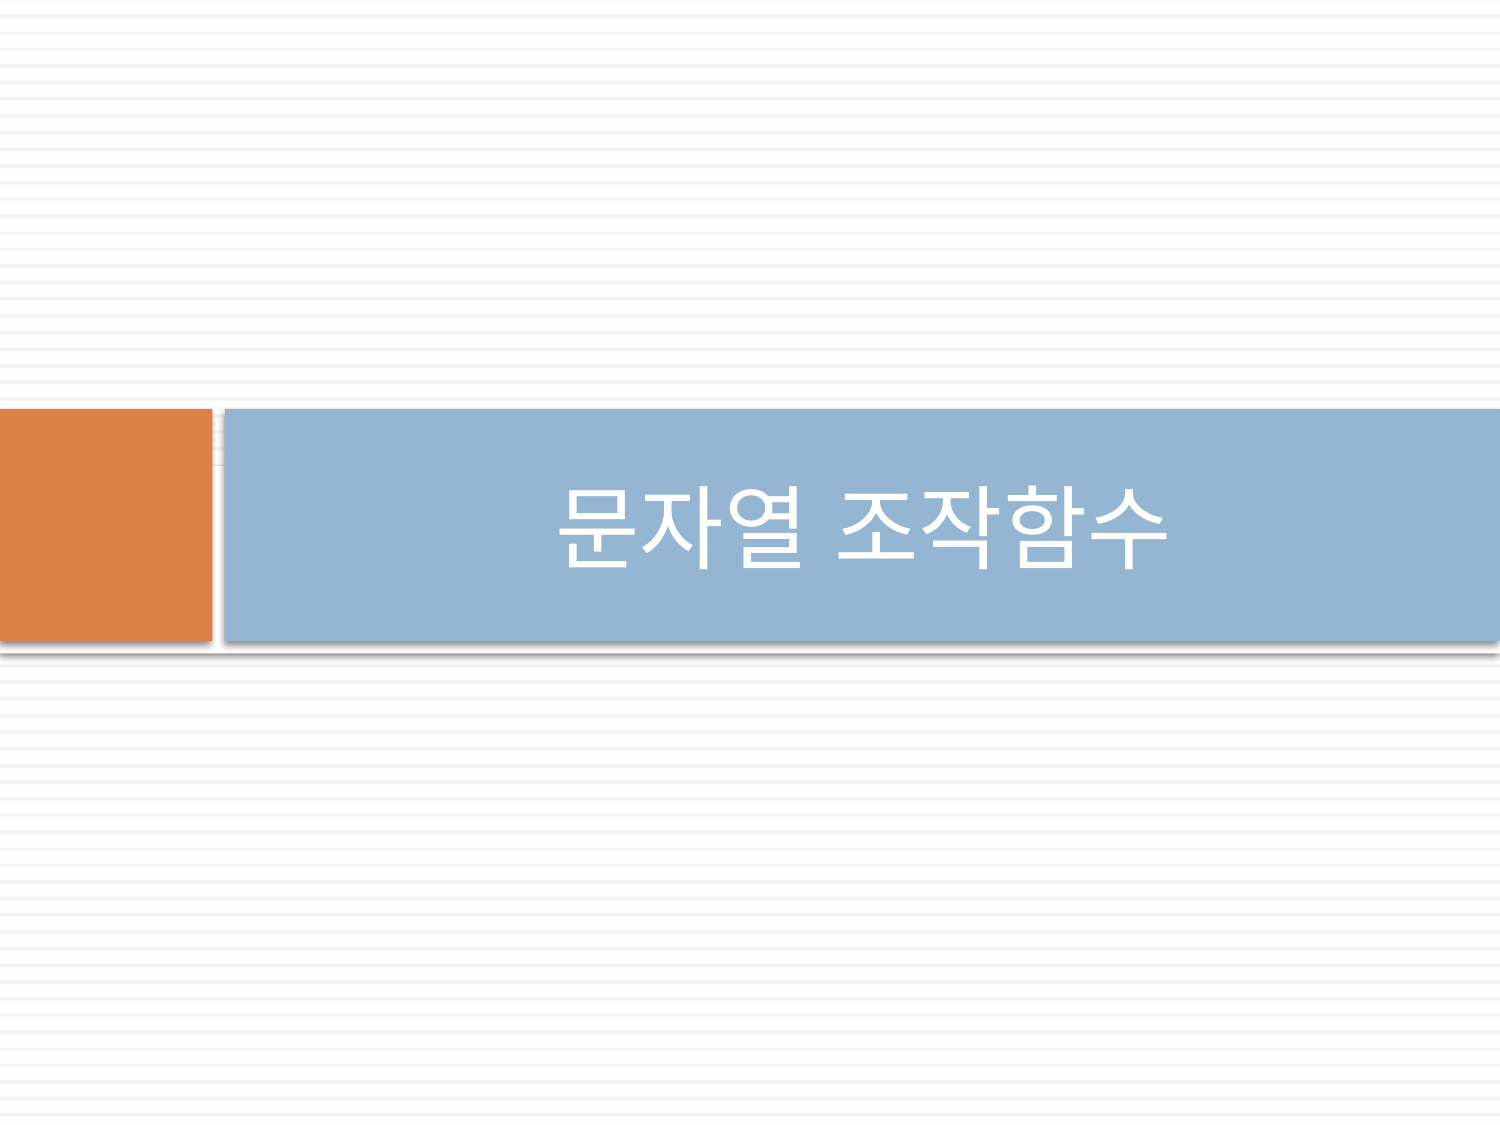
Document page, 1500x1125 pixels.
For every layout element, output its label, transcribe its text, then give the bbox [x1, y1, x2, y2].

title 문자열 조작함수 [238, 444, 1489, 607]
